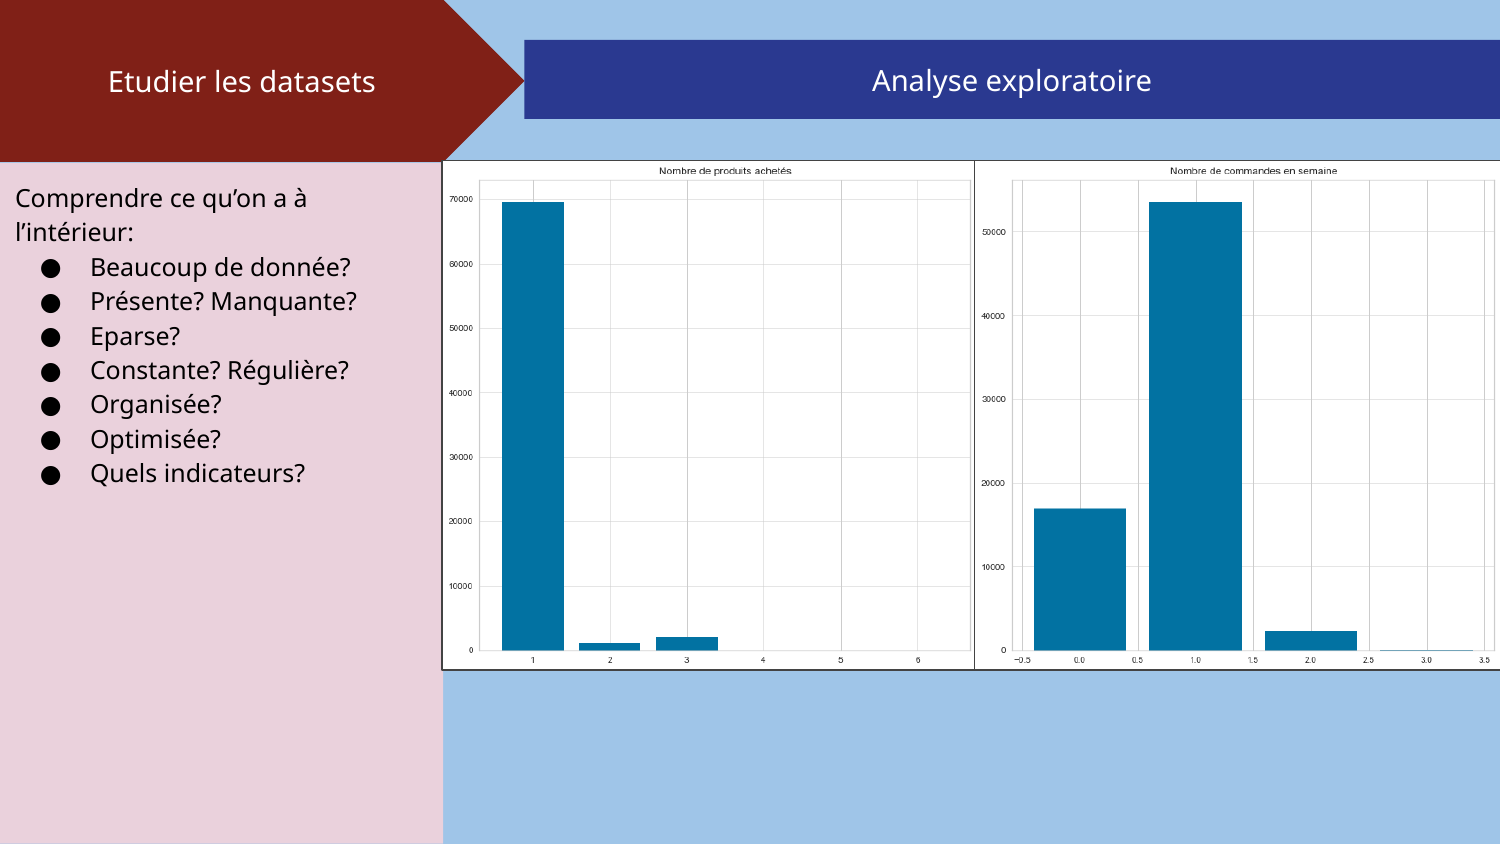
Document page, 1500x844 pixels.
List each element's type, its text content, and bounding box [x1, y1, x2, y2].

picture [442, 160, 1500, 670]
text_box Analyse exploratoire [529, 39, 1500, 119]
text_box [0, 0, 525, 844]
